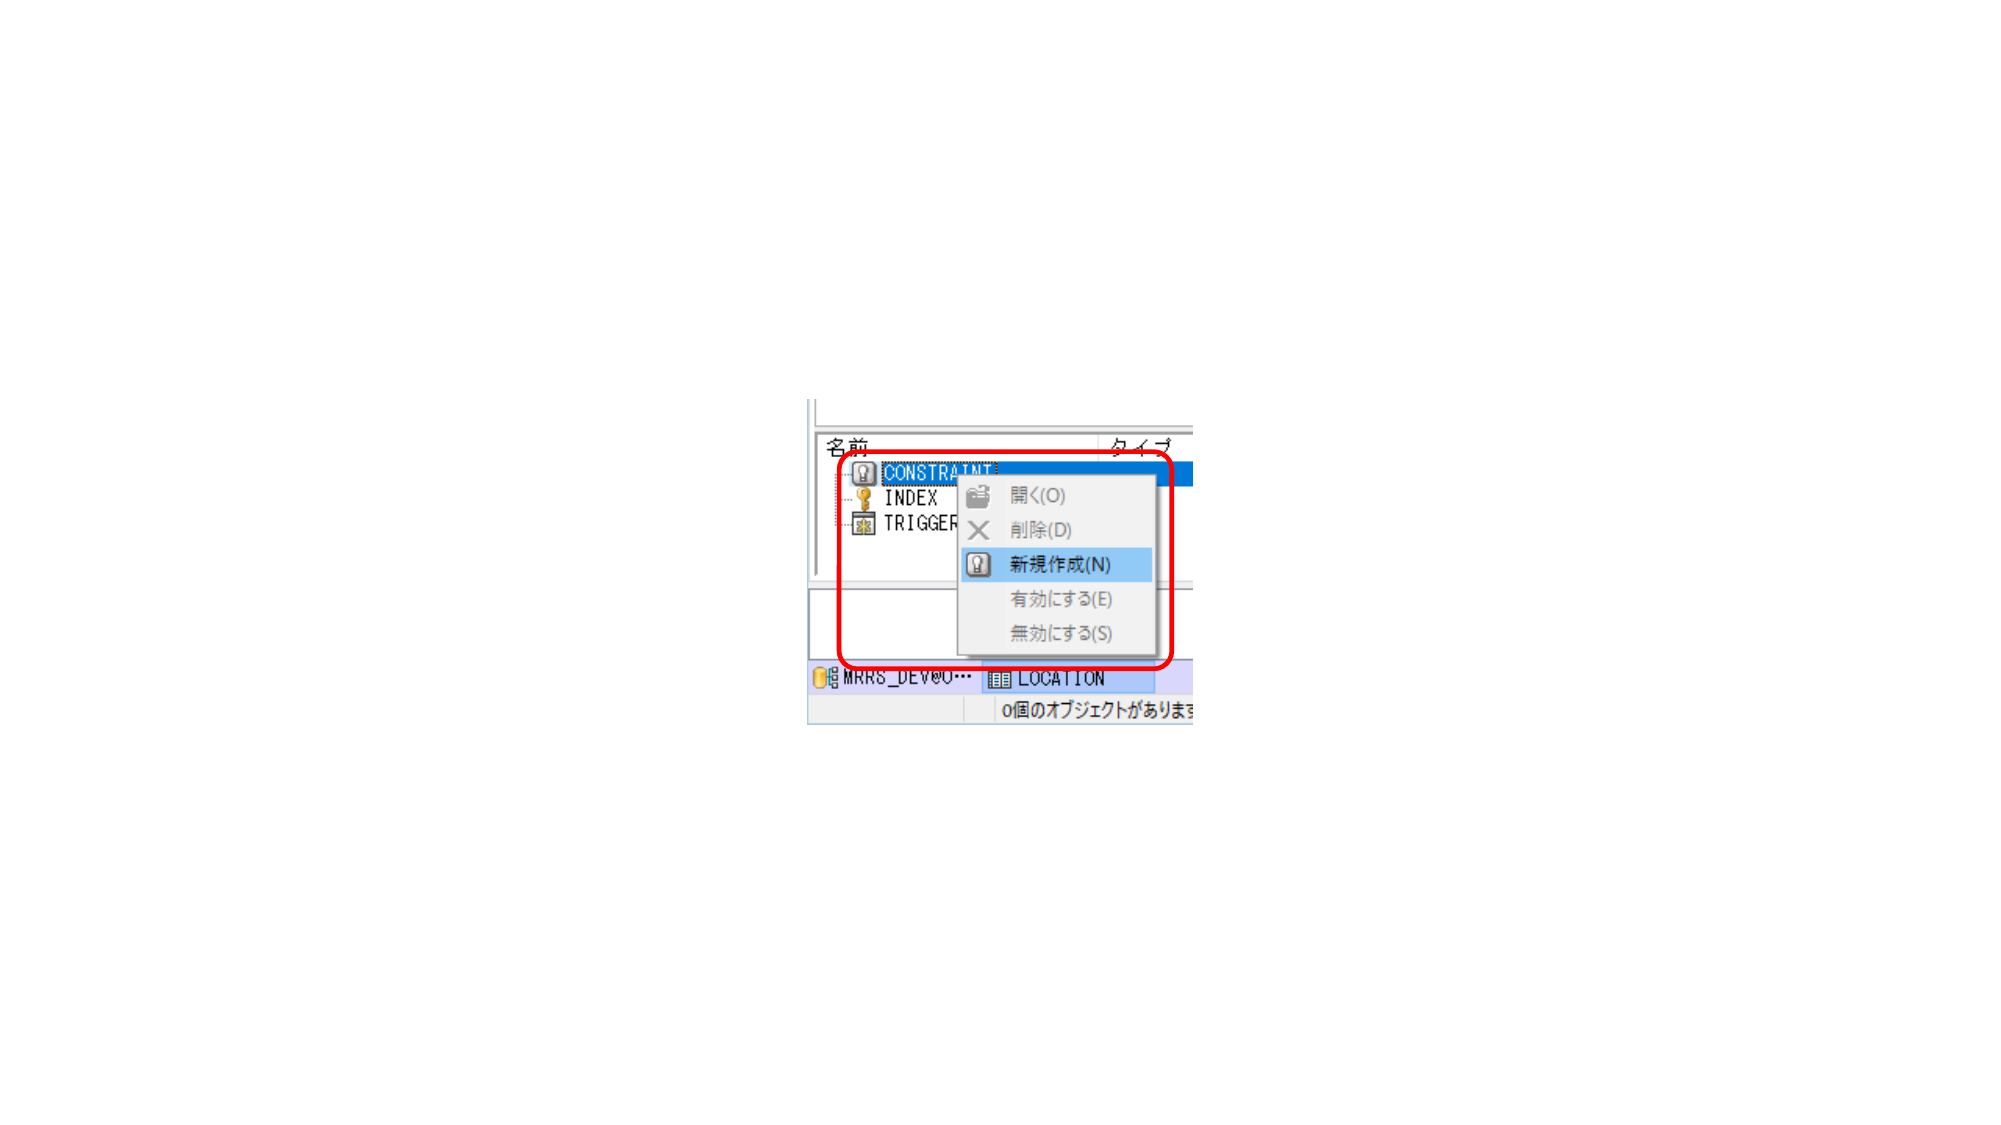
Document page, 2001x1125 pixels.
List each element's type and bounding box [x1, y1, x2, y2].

picture [806, 399, 1193, 725]
